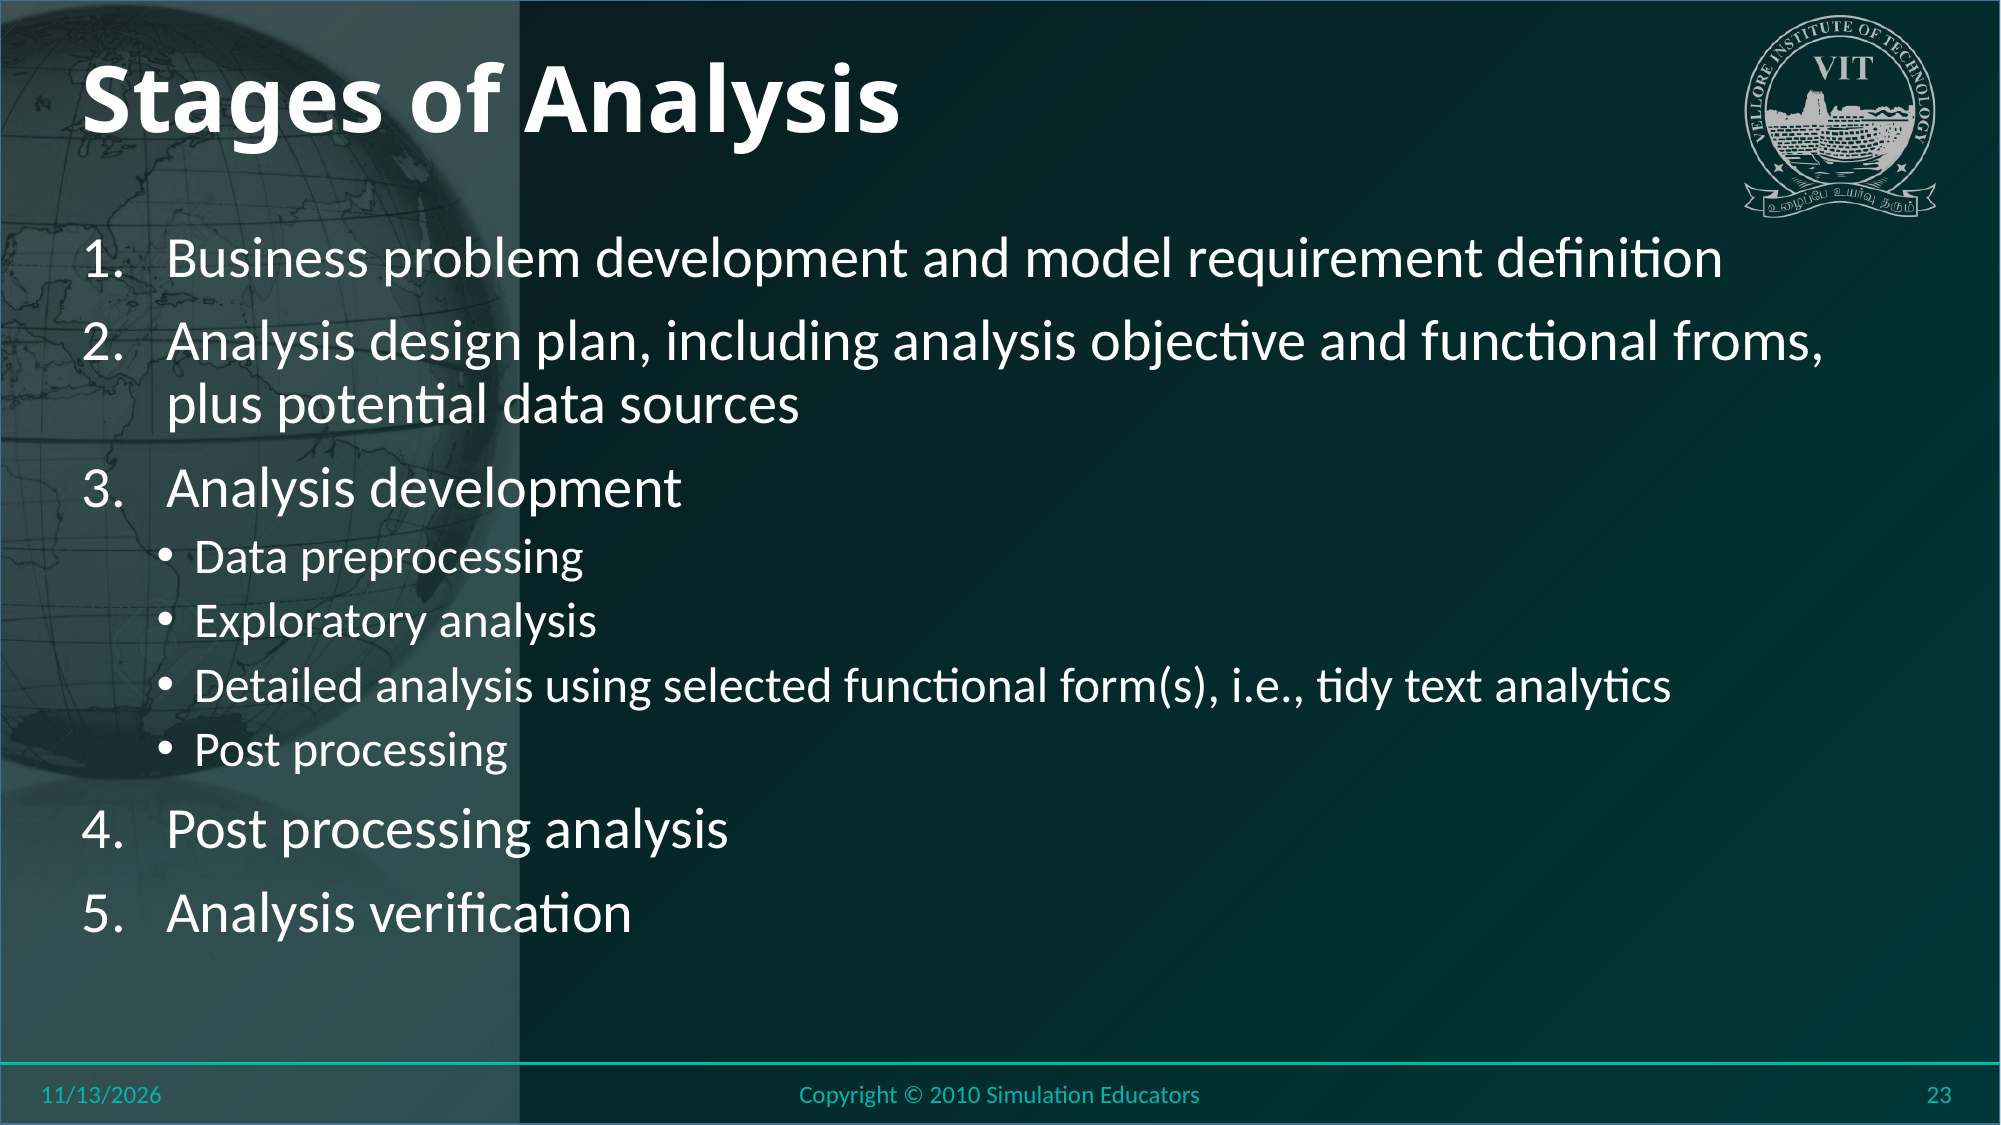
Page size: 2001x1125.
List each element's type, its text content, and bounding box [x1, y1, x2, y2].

title Stages of Analysis [66, 1, 1716, 204]
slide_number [25, 1064, 476, 1124]
list Business problem development and model requirement definition Analysis design plan, including analysis objective and functional froms, plus potential data sources Analysis development Data preprocessing Exploratory analysis Detailed analysis using selected functional form(s), i.e., tidy text analytics Post processing Post processing analysis Analysis verification [66, 219, 1936, 1051]
footer Copyright © 2010 Simulation Educators [662, 1064, 1338, 1124]
slide_number 23 [1517, 1064, 1968, 1124]
